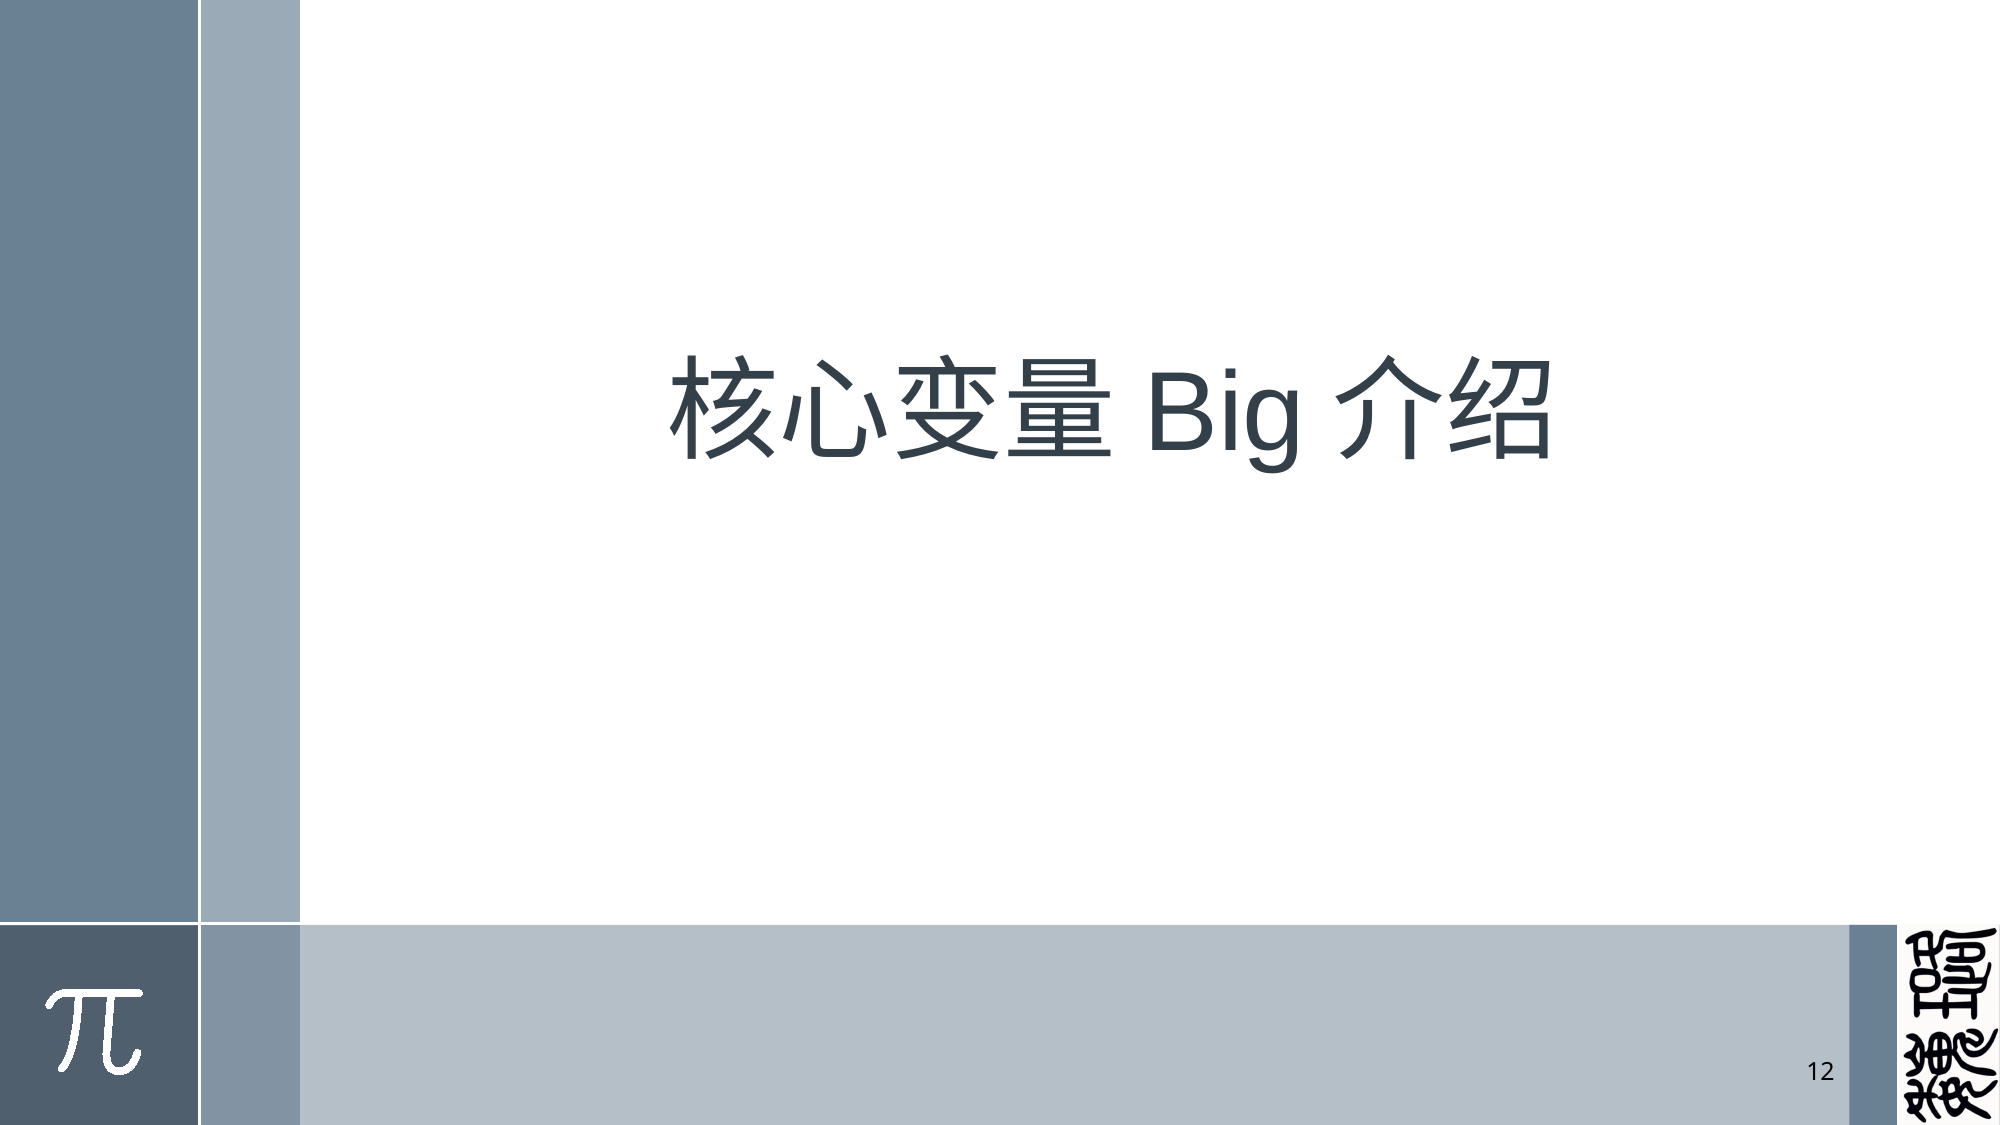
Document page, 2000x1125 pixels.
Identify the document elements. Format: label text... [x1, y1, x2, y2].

picture [1898, 925, 2000, 1125]
slide_number 12 [1749, 1042, 1850, 1103]
title 核心变量Big介绍 [633, 338, 1591, 483]
